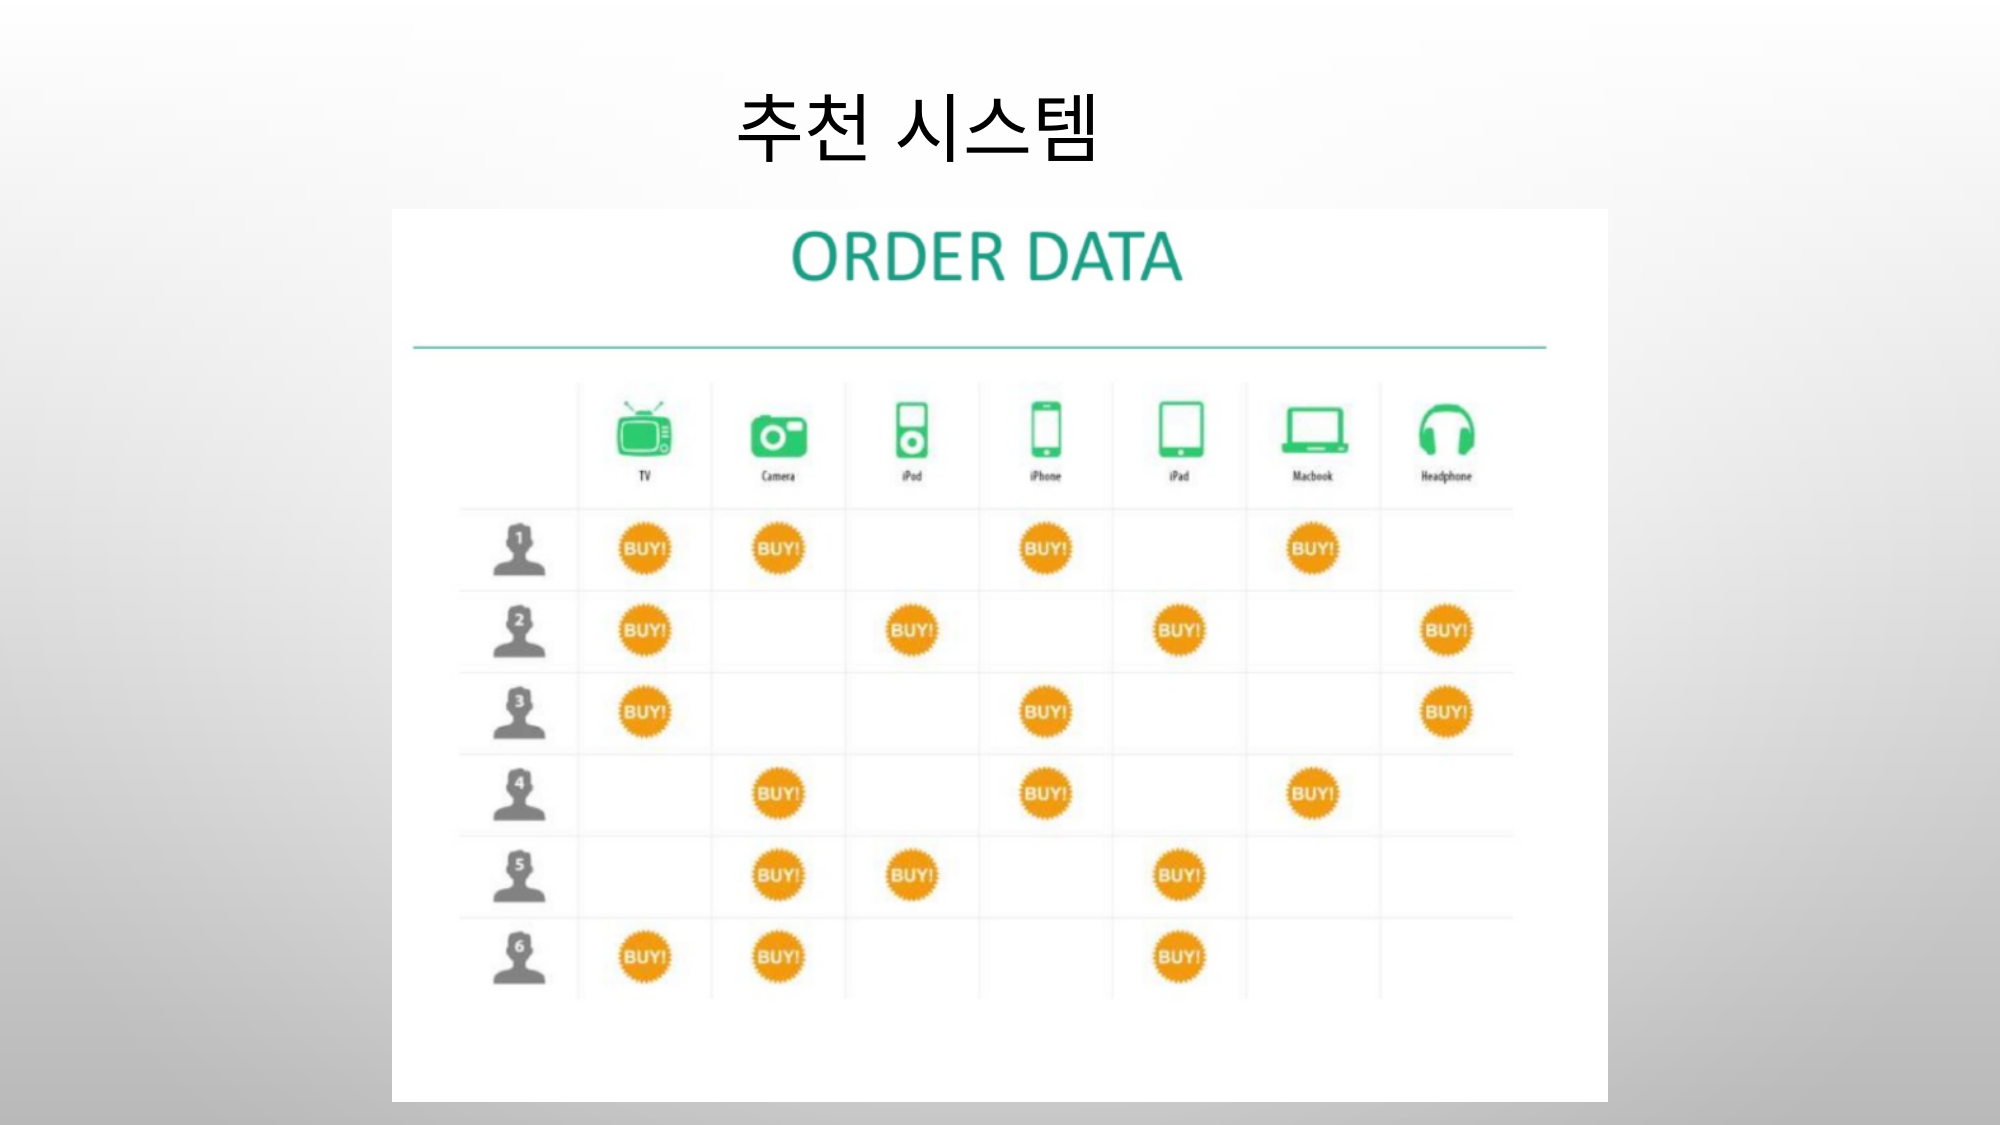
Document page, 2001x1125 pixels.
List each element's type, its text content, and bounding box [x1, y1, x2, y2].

title 추천 시스템 [56, 23, 1782, 241]
picture [0, 0, 2000, 1125]
